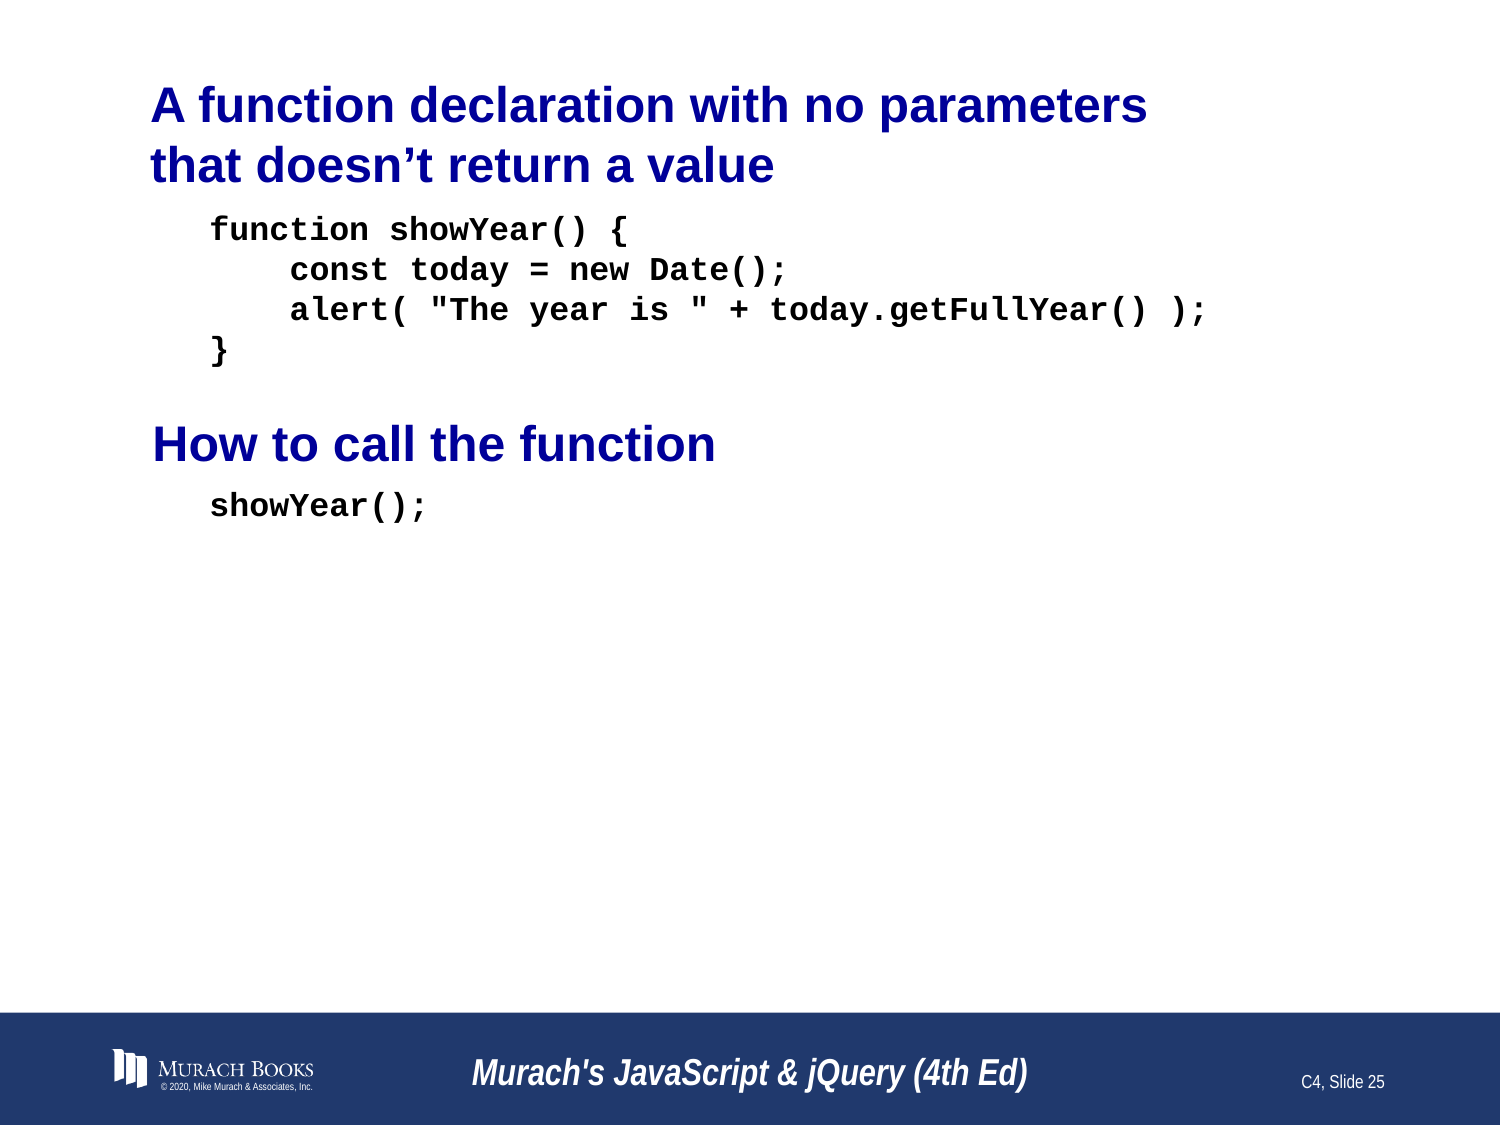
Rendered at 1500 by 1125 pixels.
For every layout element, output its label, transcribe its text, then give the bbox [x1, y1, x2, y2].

slide_number Murach's JavaScript & jQuery (4th Ed) [463, 1025, 1050, 1100]
title A function declaration with no parameters that doesn’t return a value [150, 72, 1350, 194]
footer © 2020, Mike Murach & Associates, Inc. [12, 1025, 463, 1100]
list function showYear() { const today = new Date(); alert( "The year is " + today.getFullYear() ); } How to call the function showYear(); [137, 200, 1350, 1000]
slide_number C4, Slide 25 [1087, 1025, 1400, 1100]
